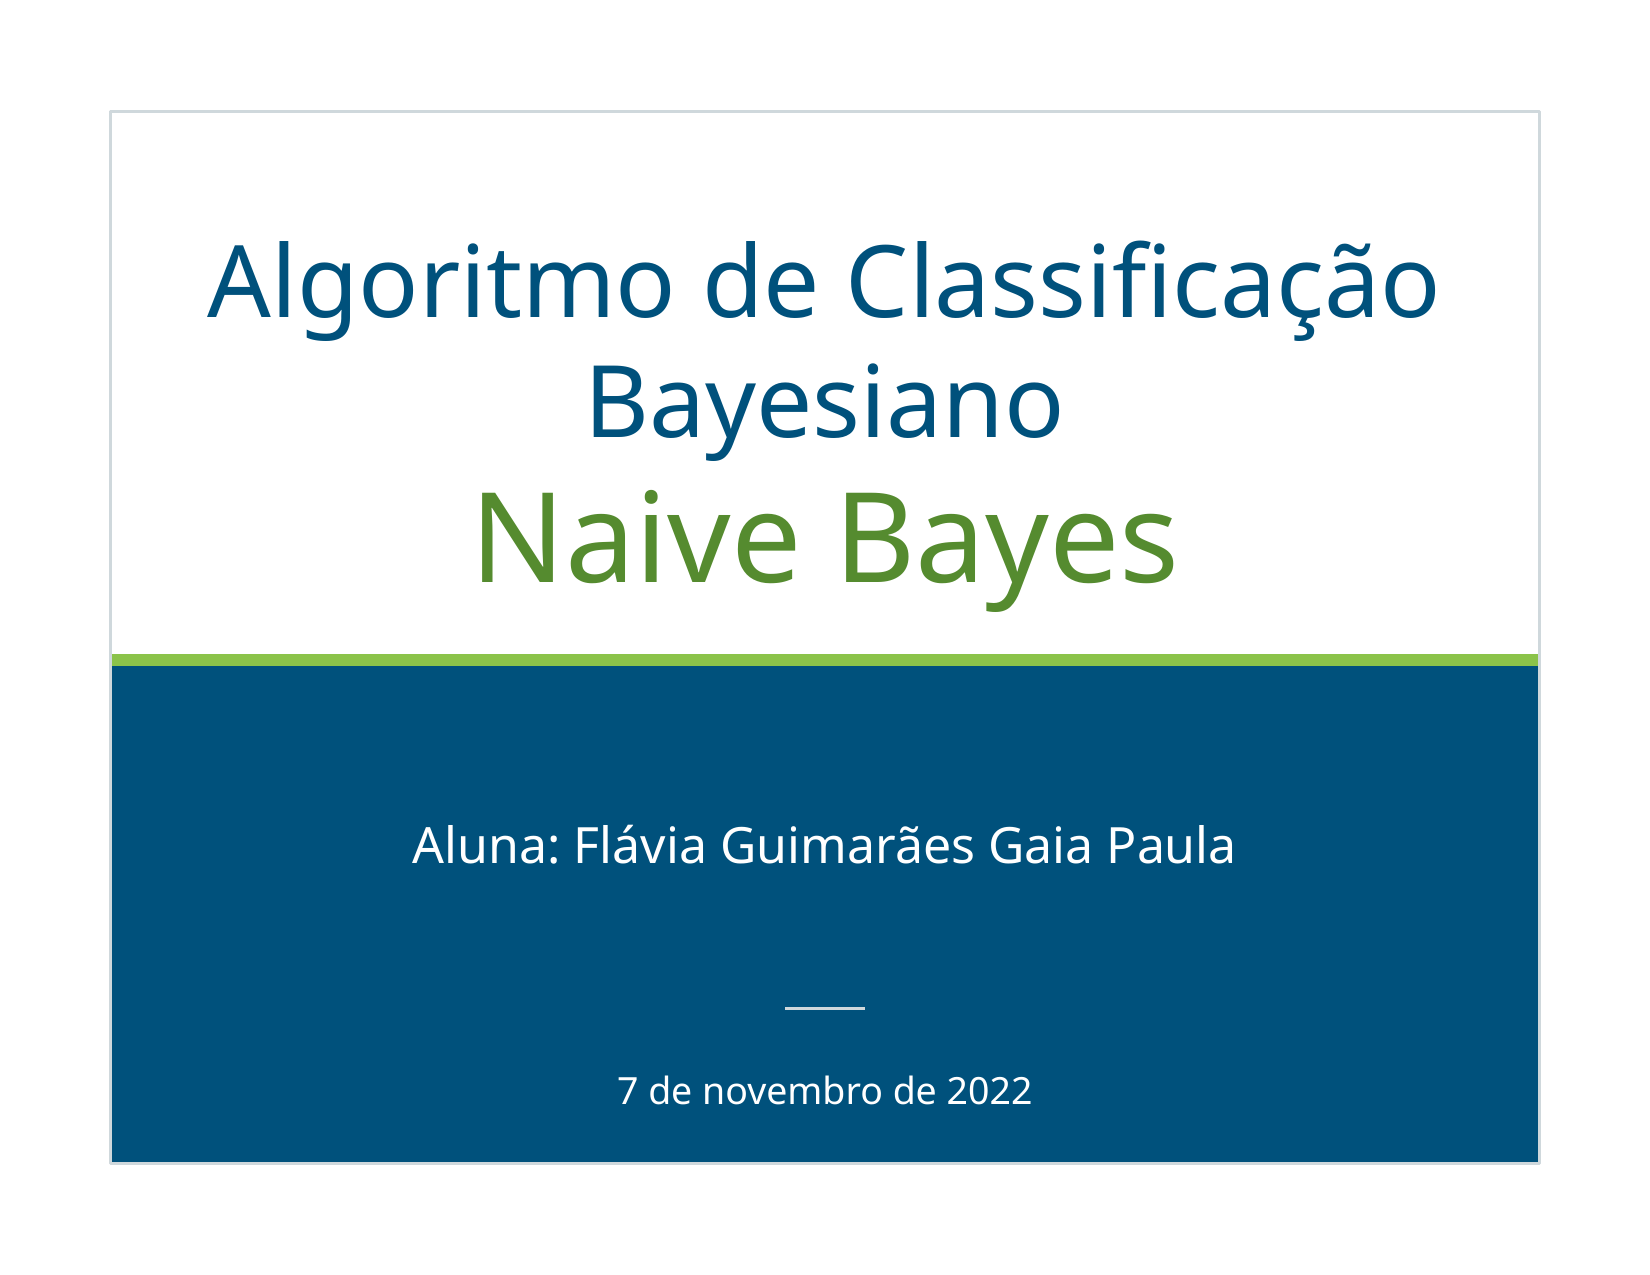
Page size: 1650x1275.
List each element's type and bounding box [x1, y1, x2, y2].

text_box [110, 111, 1540, 1164]
